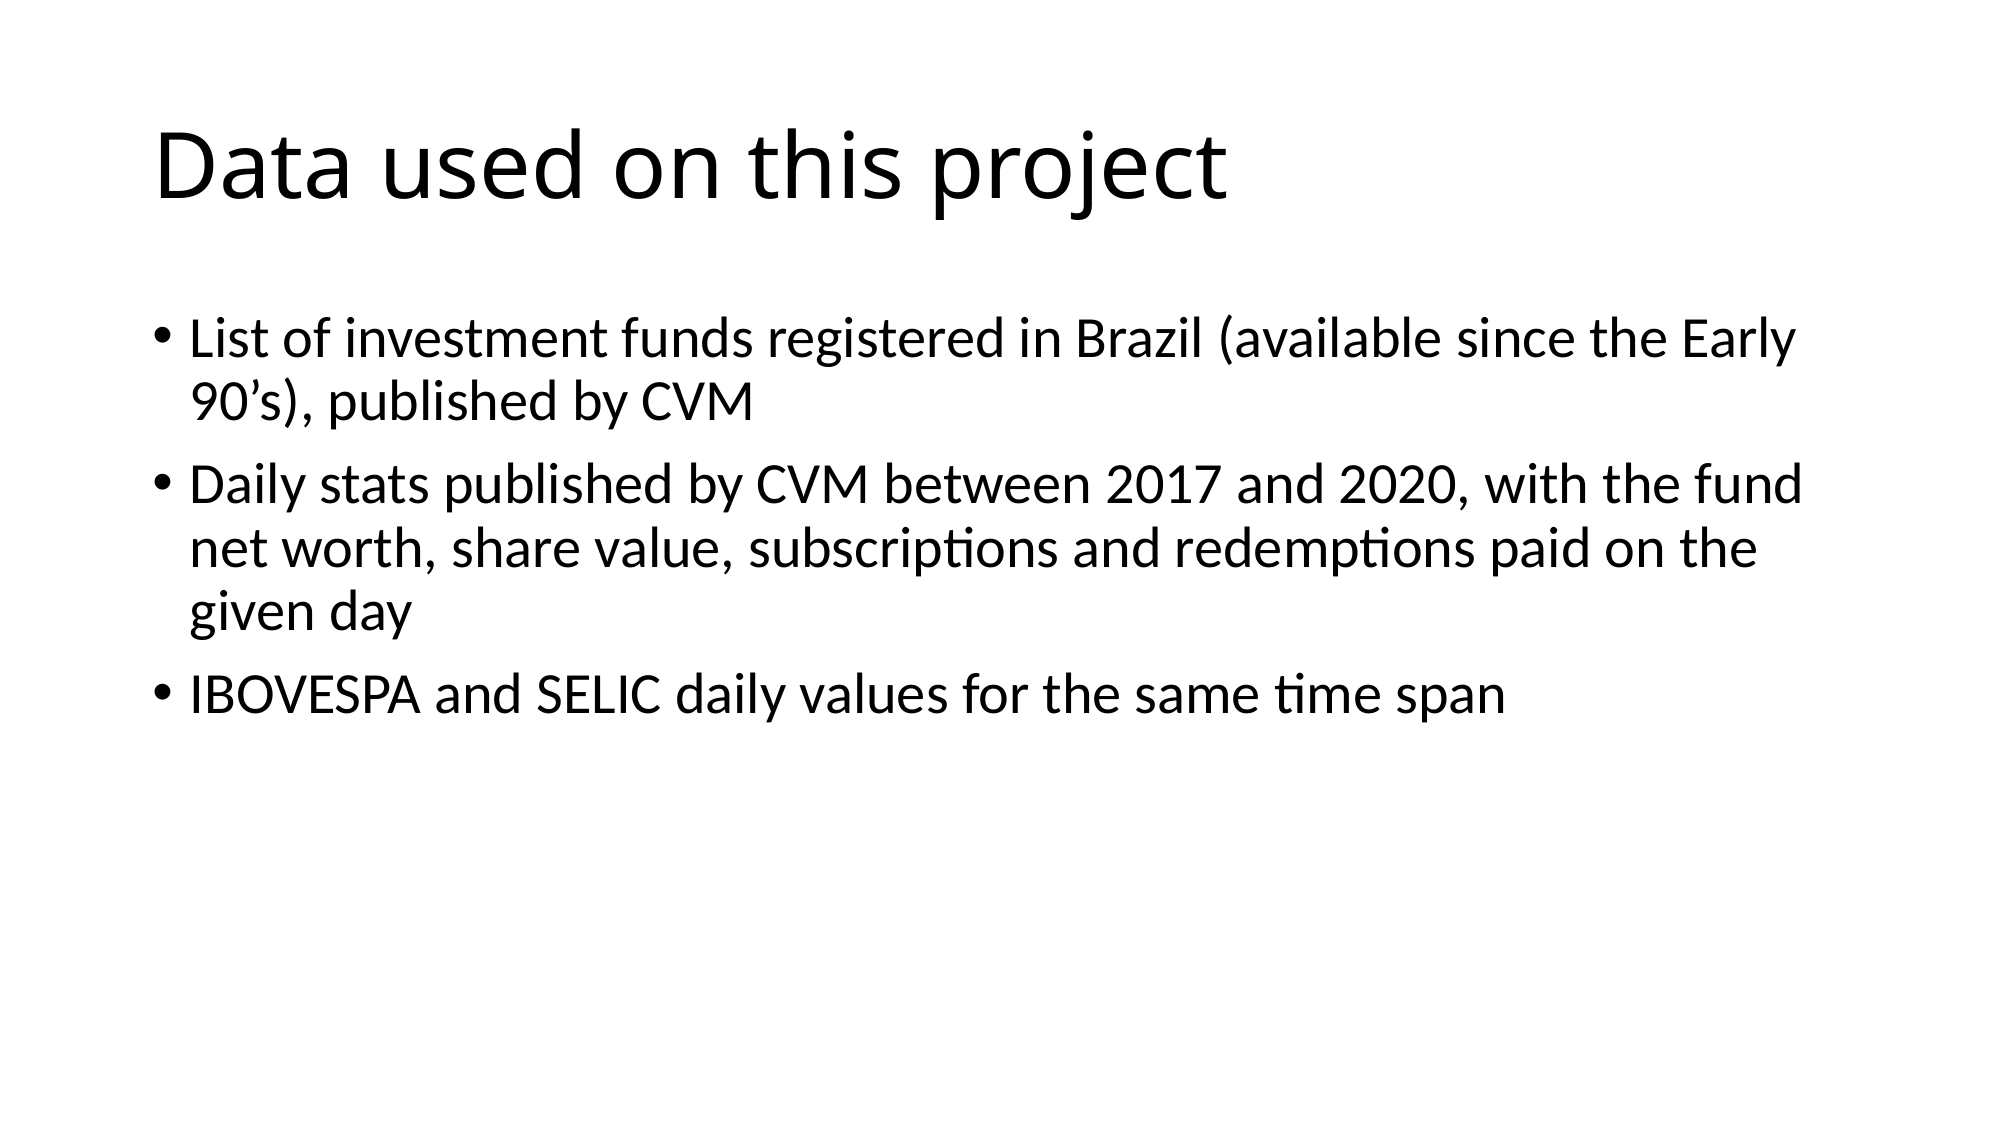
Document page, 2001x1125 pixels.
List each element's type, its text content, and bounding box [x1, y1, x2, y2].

title Data used on this project [137, 59, 1863, 278]
list List of investment funds registered in Brazil (available since the Early 90’s), published by CVM Daily stats published by CVM between 2017 and 2020, with the fund net worth, share value, subscriptions and redemptions paid on the given day IBOVESPA and SELIC daily values for the same time span [137, 299, 1863, 1014]
